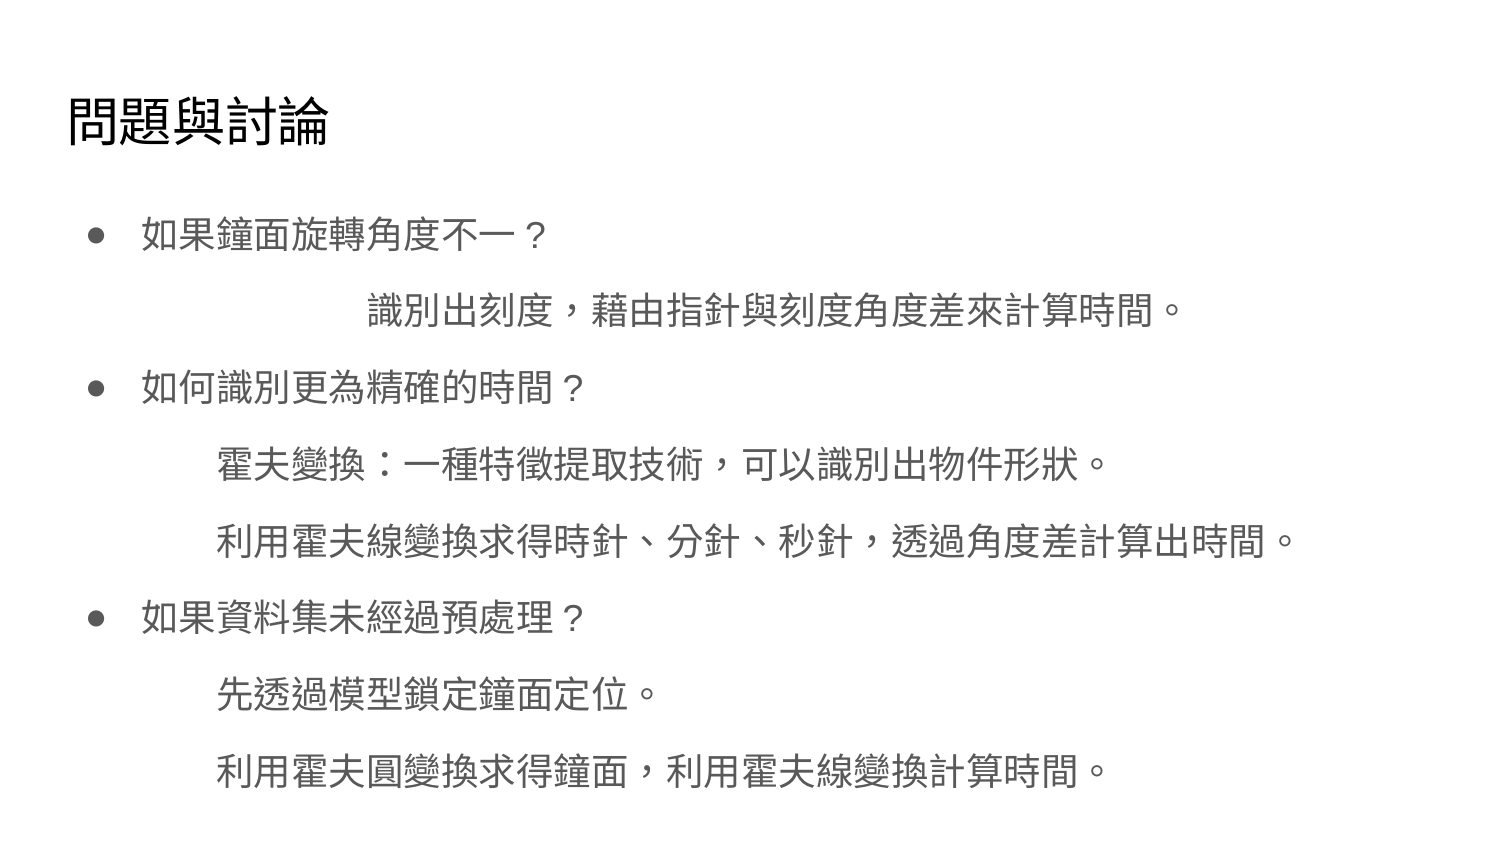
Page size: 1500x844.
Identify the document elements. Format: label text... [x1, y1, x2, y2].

list 如果鐘面旋轉角度不一? 識別出刻度，藉由指針與刻度角度差來計算時間。 如何識別更為精確的時間? 霍夫變換：一種特徵提取技術，可以識別出物件形狀。 利用霍夫線變換求得時針、分針、秒針，透過角度差計算出時間。 如果資料集未經過預處理? 先透過模型鎖定鐘面定位。 利用霍夫圓變換求得鐘面，利用霍夫線變換計算時間。 [51, 189, 1449, 844]
title 問題與討論 [51, 72, 1449, 167]
